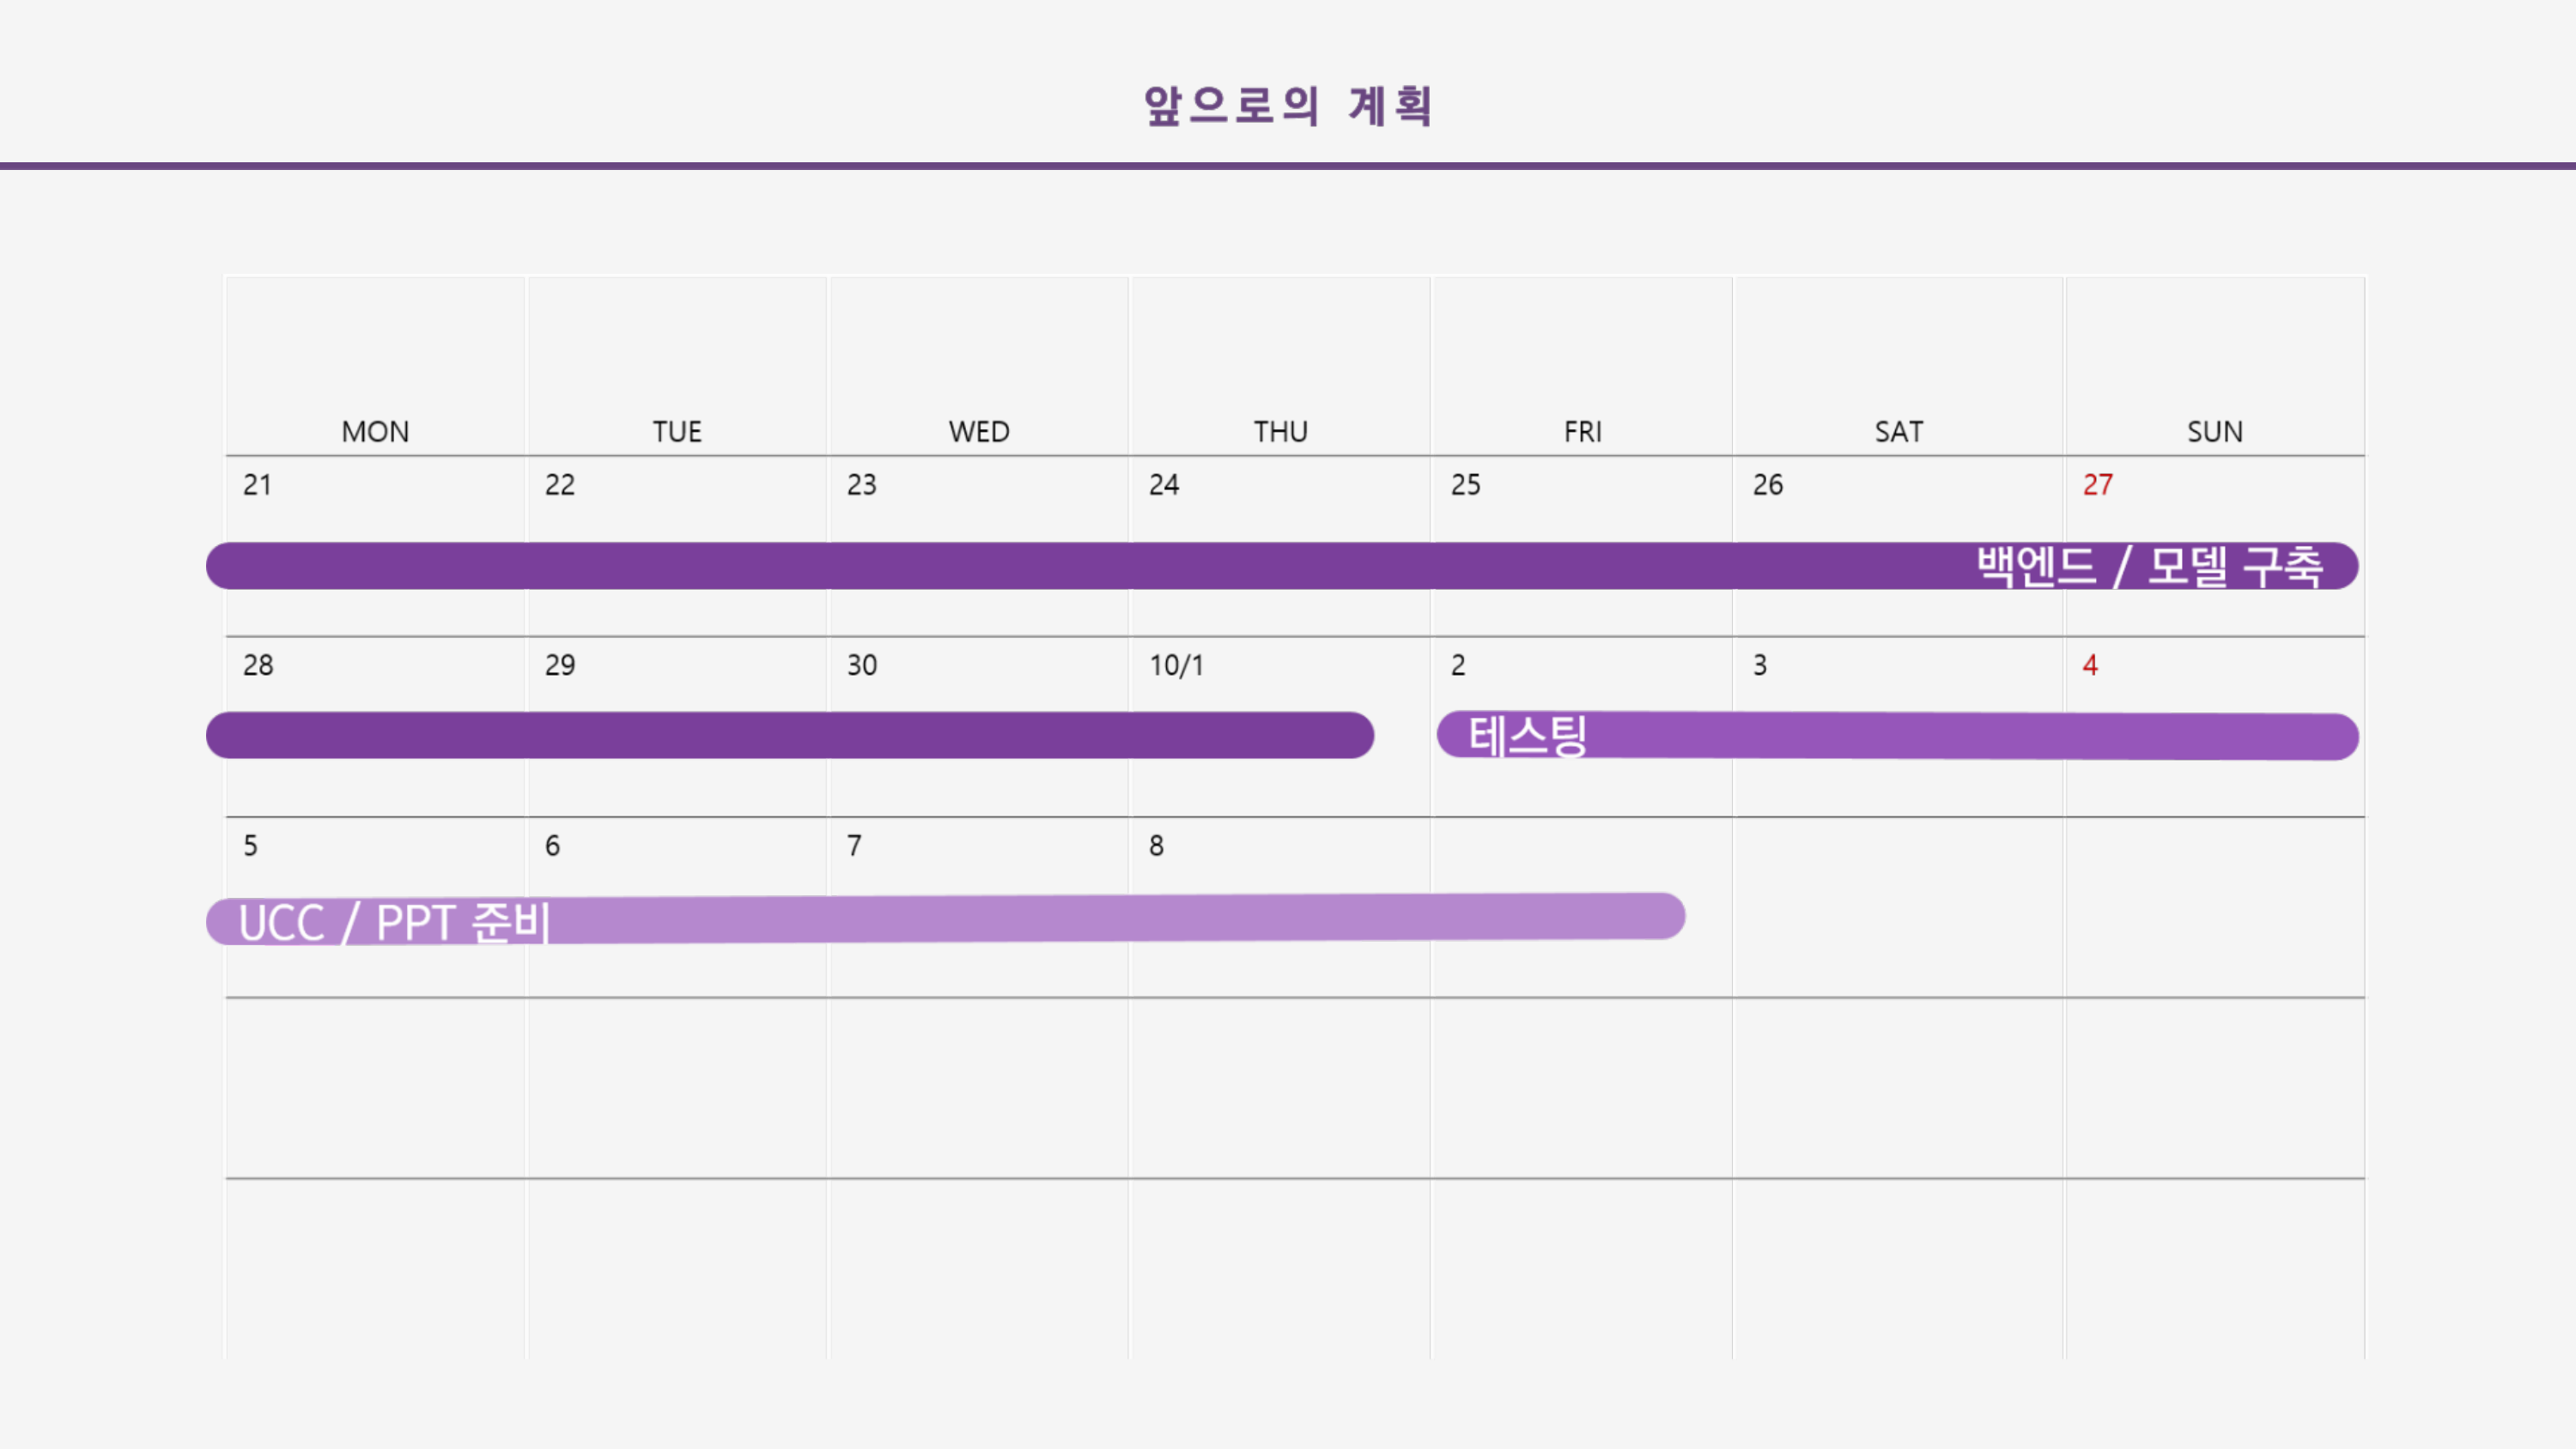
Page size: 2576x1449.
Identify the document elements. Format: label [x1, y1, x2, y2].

text_box [206, 274, 2370, 1361]
text_box [0, 162, 2576, 170]
picture [884, 65, 1451, 158]
